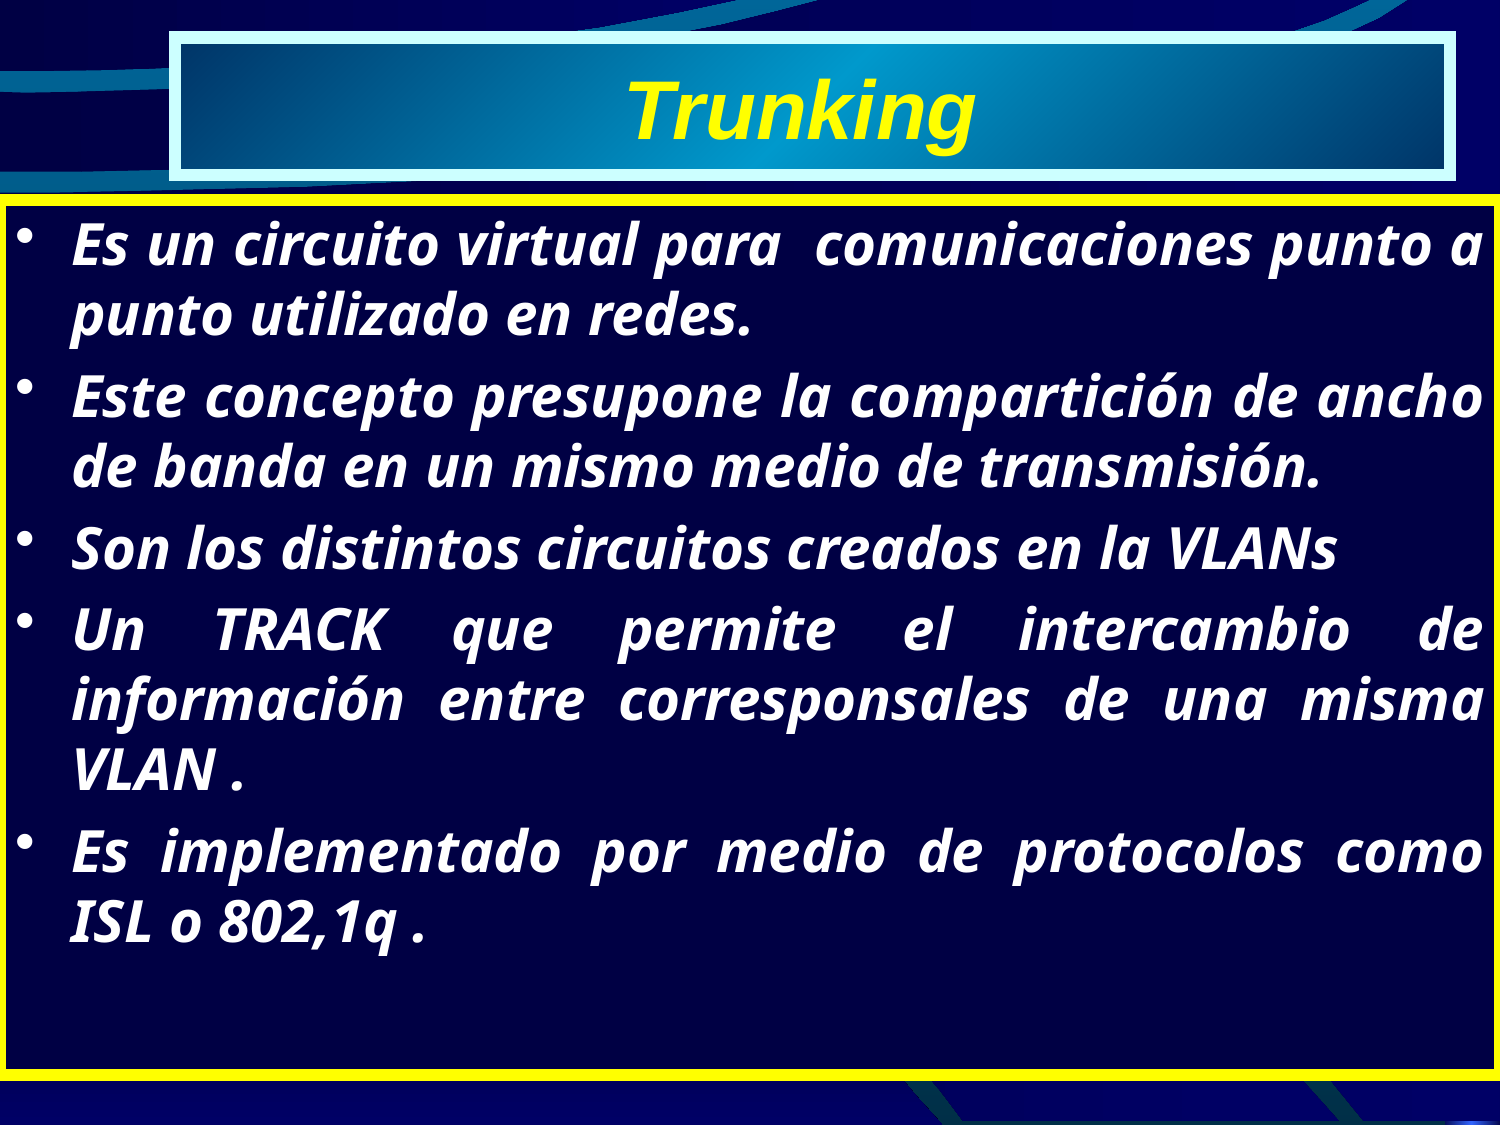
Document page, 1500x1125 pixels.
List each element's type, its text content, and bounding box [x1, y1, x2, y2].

picture [170, 170, 493, 181]
picture [170, 68, 174, 89]
title Trunking [174, 37, 1451, 176]
picture [534, 31, 680, 37]
list Es un circuito virtual para comunicaciones punto a punto utilizado en redes. Este concepto presupone la compartición de ancho de banda en un mismo medio de transmisión. Son los distintos circuitos creados en la VLANs Un TRACK que permite el intercambio de información entre corresponsales de una misma VLAN . Es implementado por medio de protocolos como ISL o 802,1q . [0, 199, 1500, 1076]
picture [1278, 31, 1348, 37]
picture [1300, 1076, 1329, 1080]
footer [512, 1024, 988, 1101]
